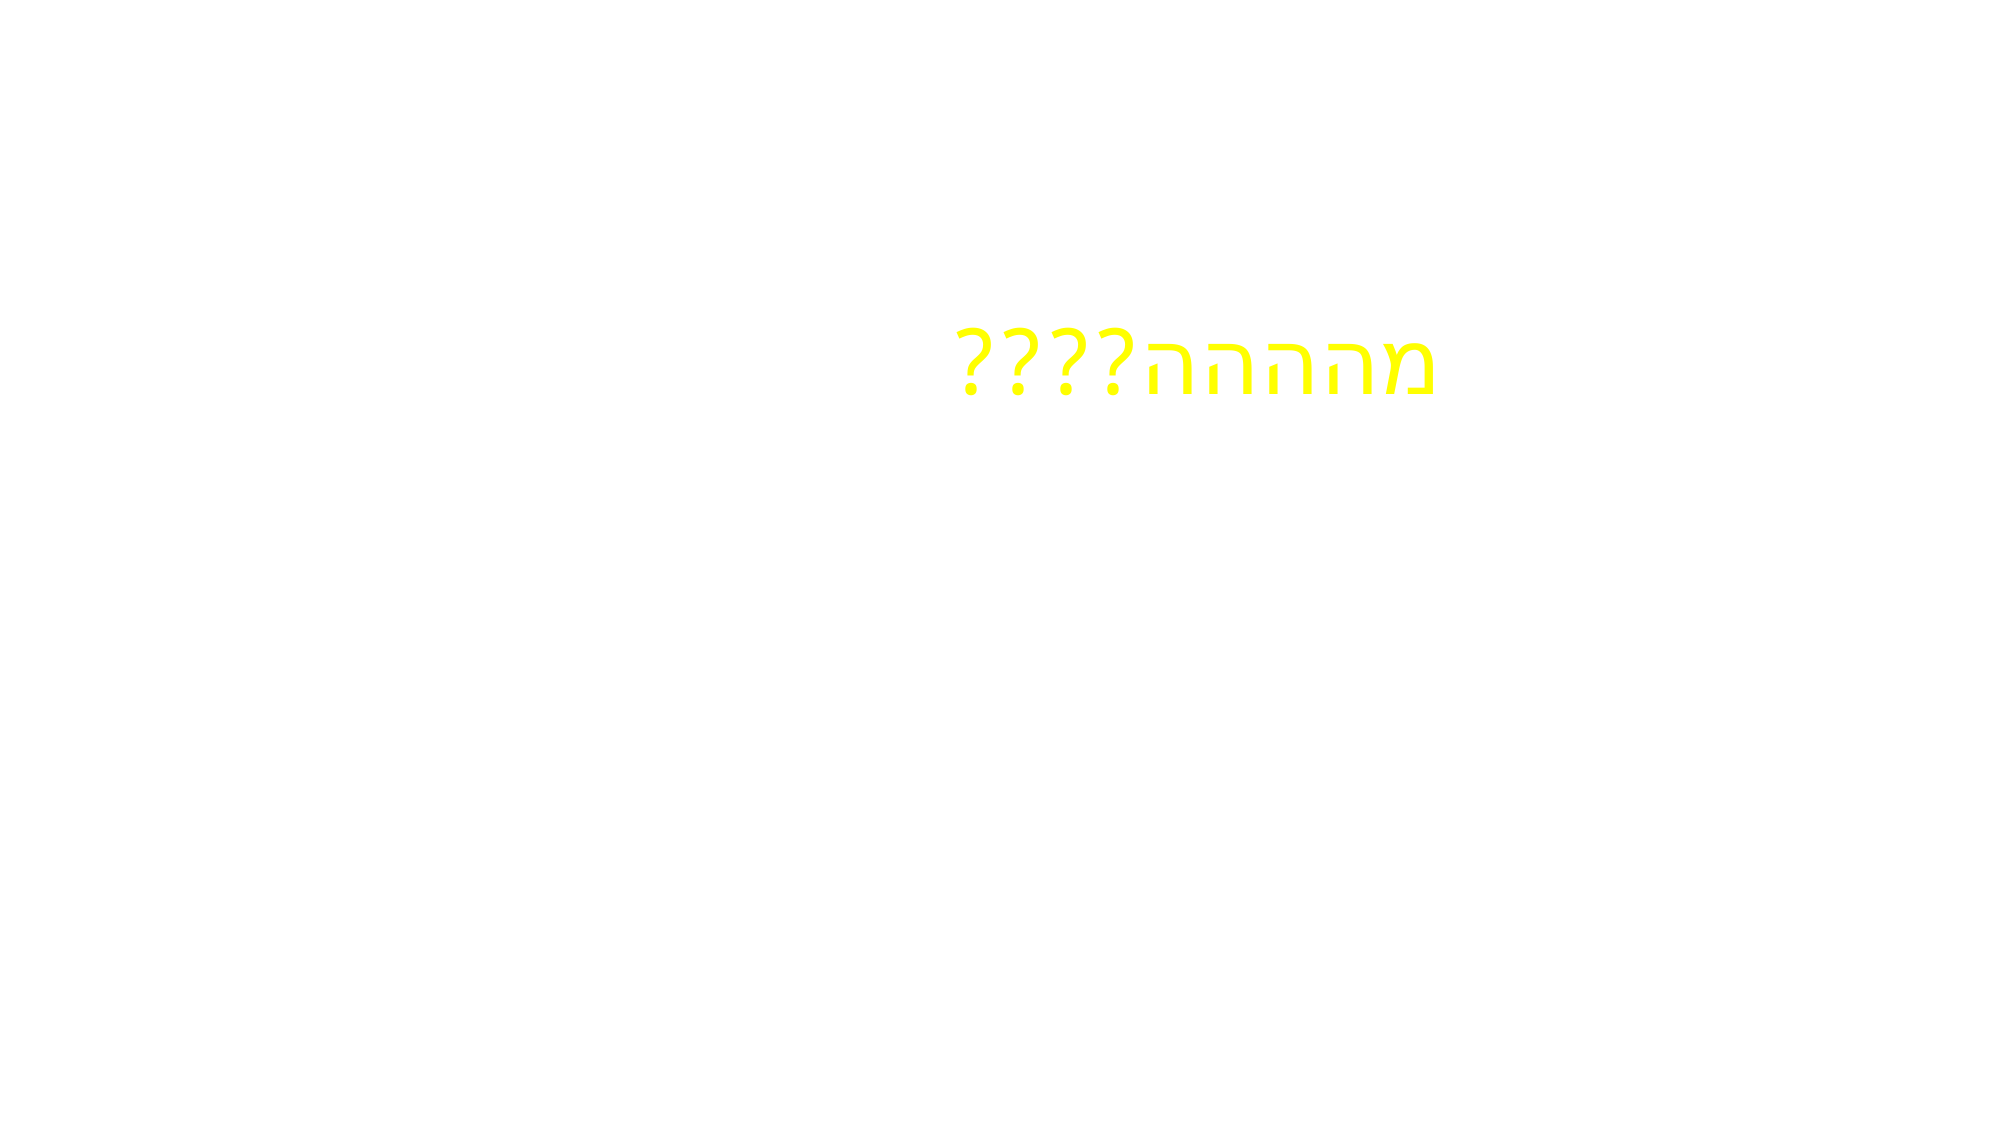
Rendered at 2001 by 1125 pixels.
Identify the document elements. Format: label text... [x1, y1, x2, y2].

text_box מהההה???? [586, 295, 1458, 421]
